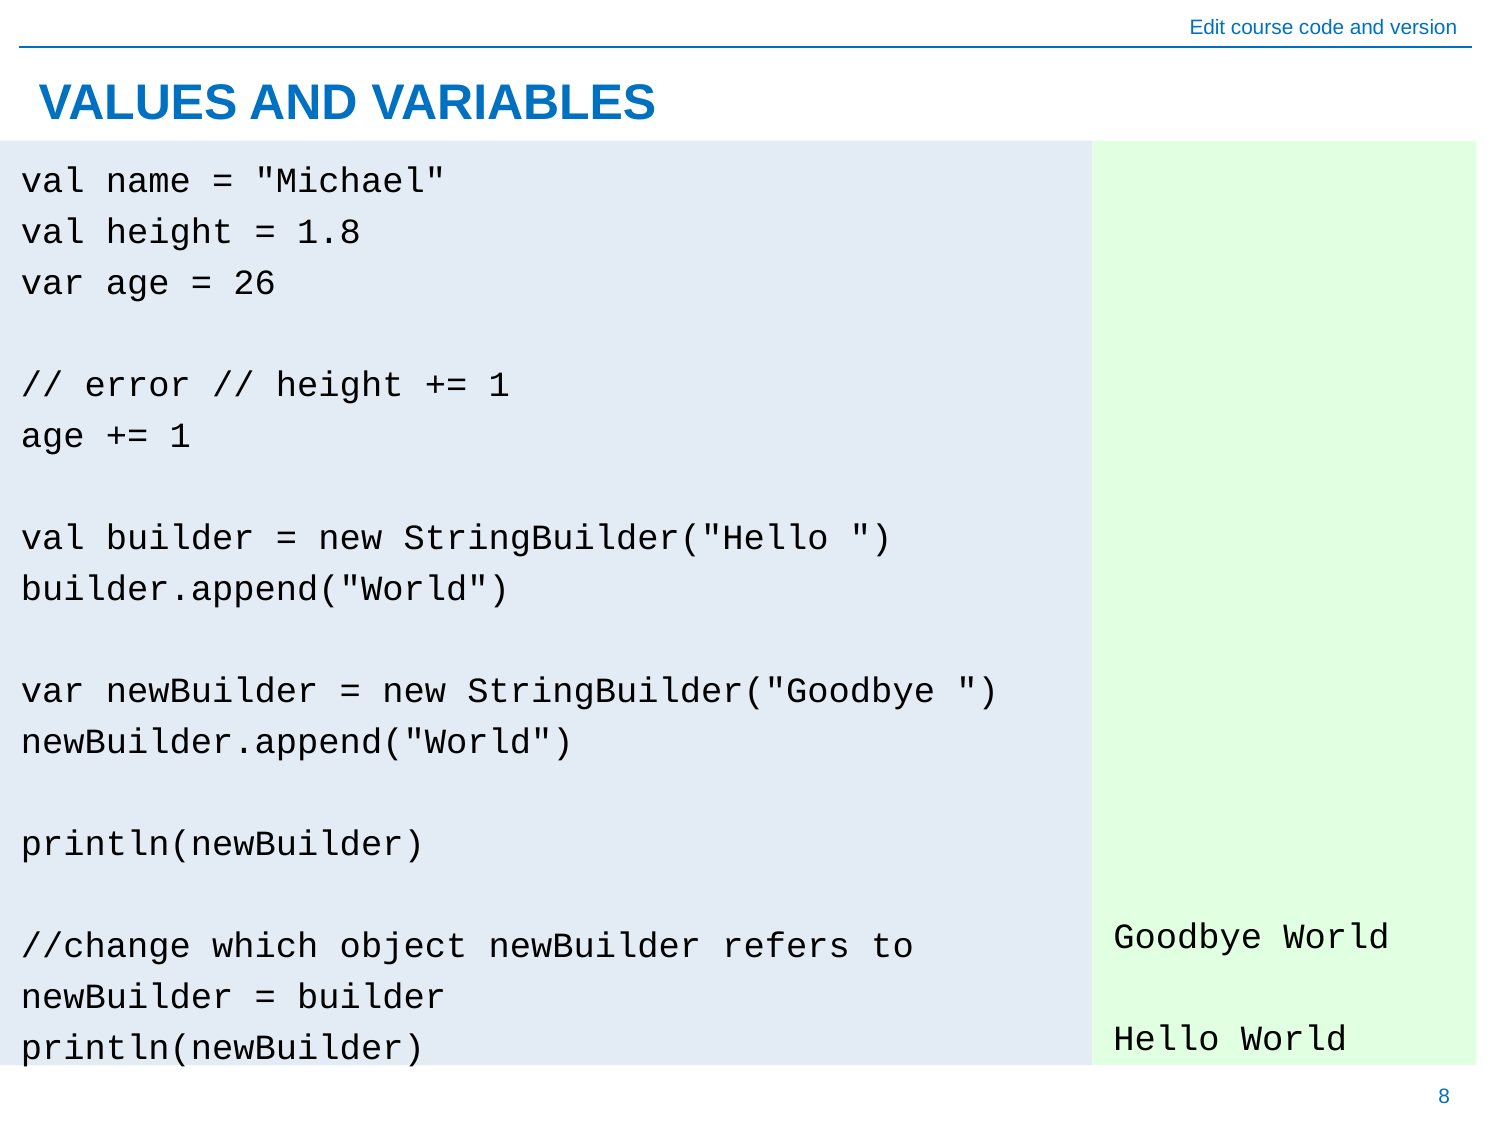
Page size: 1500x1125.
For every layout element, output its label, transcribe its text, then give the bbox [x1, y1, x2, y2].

list Goodbye World Hello World [1092, 140, 1477, 1066]
list val name = "Michael" val height = 1.8 var age = 26 // error // height += 1 age += 1 val builder = new StringBuilder("Hello ") builder.append("World") var newBuilder = new StringBuilder("Goodbye ") newBuilder.append("World") println(newBuilder) //change which object newBuilder refers to newBuilder = builder println(newBuilder) [0, 140, 1092, 1066]
title VALUES AND VARIABLES [23, 58, 1465, 140]
